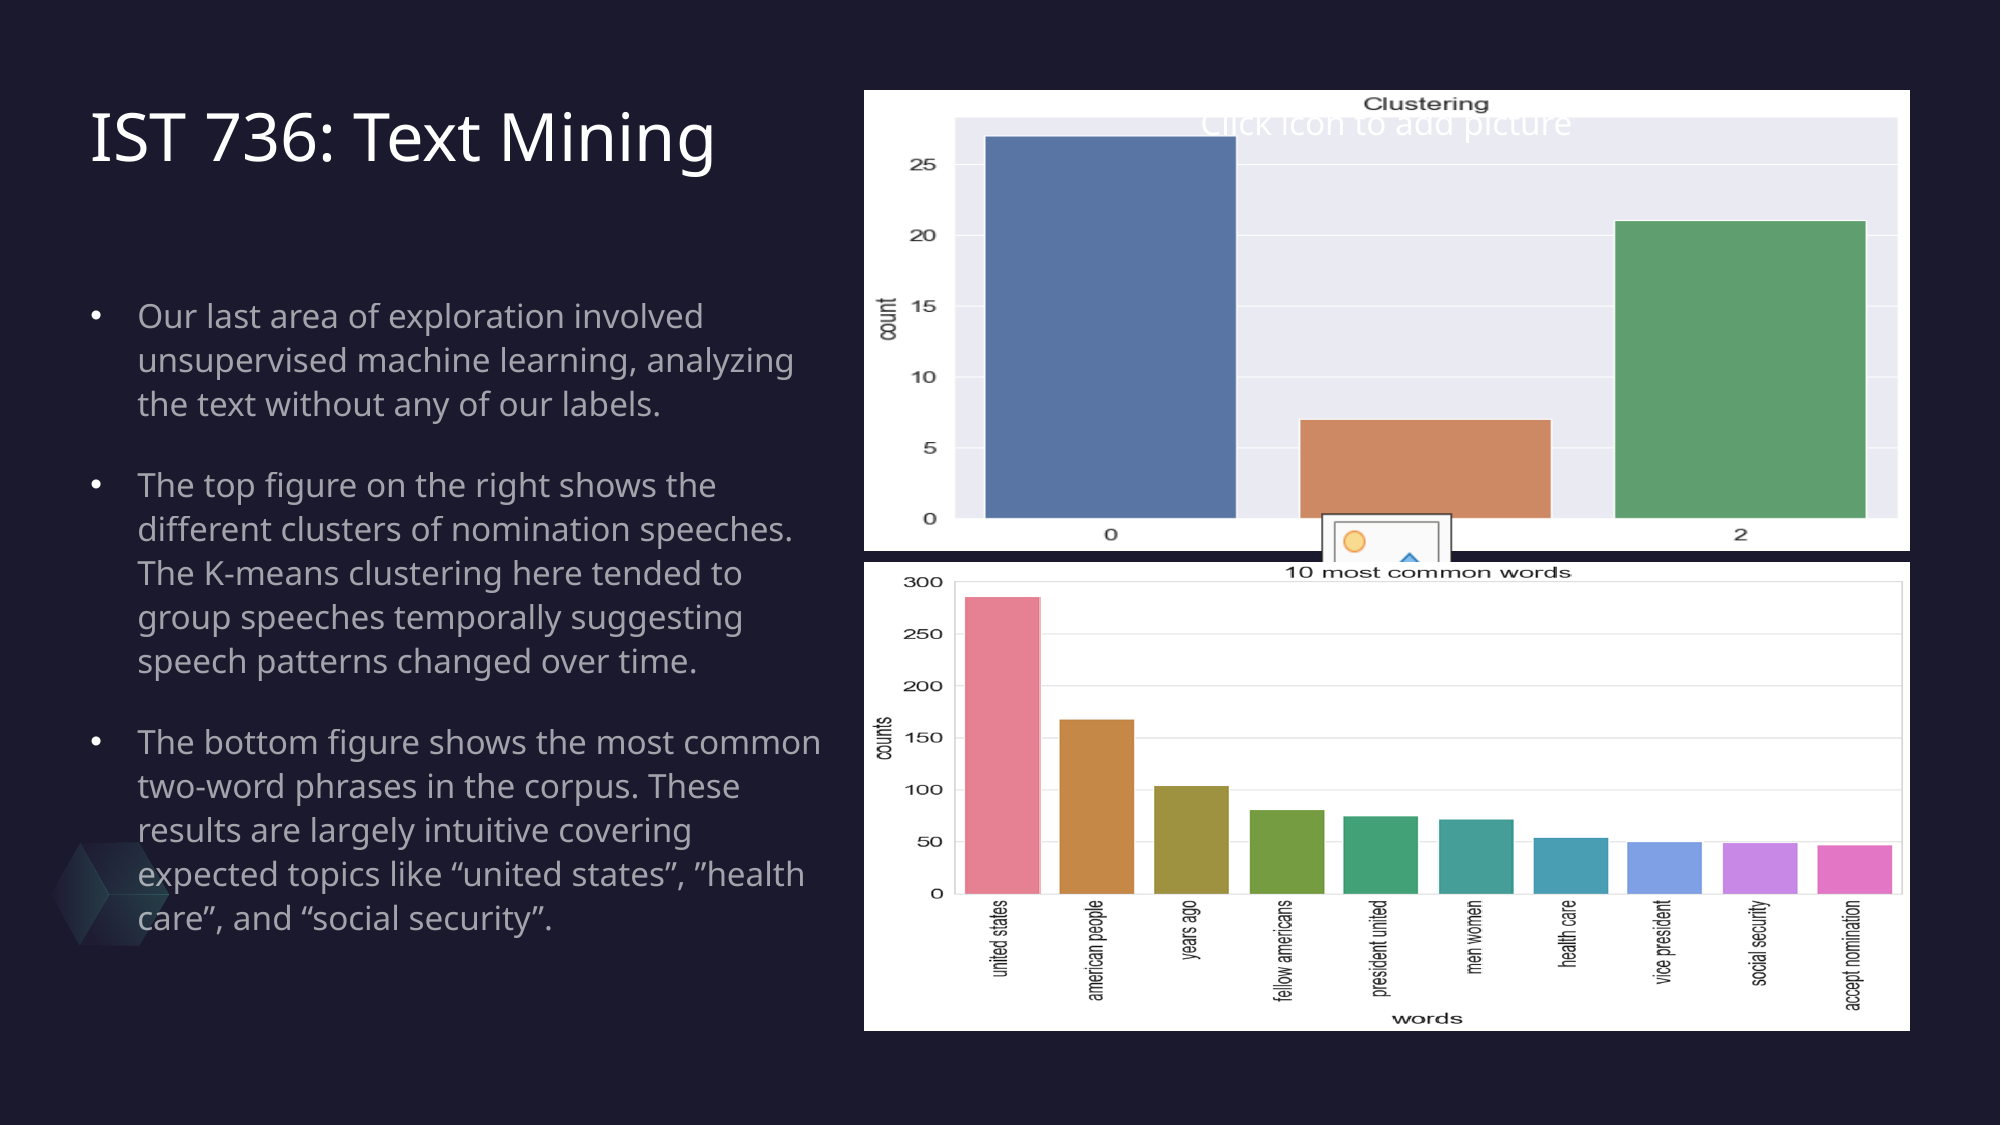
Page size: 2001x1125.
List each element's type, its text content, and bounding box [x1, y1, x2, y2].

picture [864, 90, 1910, 1035]
list Our last area of exploration involved unsupervised machine learning, analyzing the text without any of our labels. The top figure on the right shows the different clusters of nomination speeches. The K-means clustering here tended to group speeches temporally suggesting speech patterns changed over time. The bottom figure shows the most common two-word phrases in the corpus. These results are largely intuitive covering expected topics like “united states”, ”health care”, and “social security”. [90, 291, 829, 1035]
title IST 736: Text Mining [90, 94, 829, 256]
